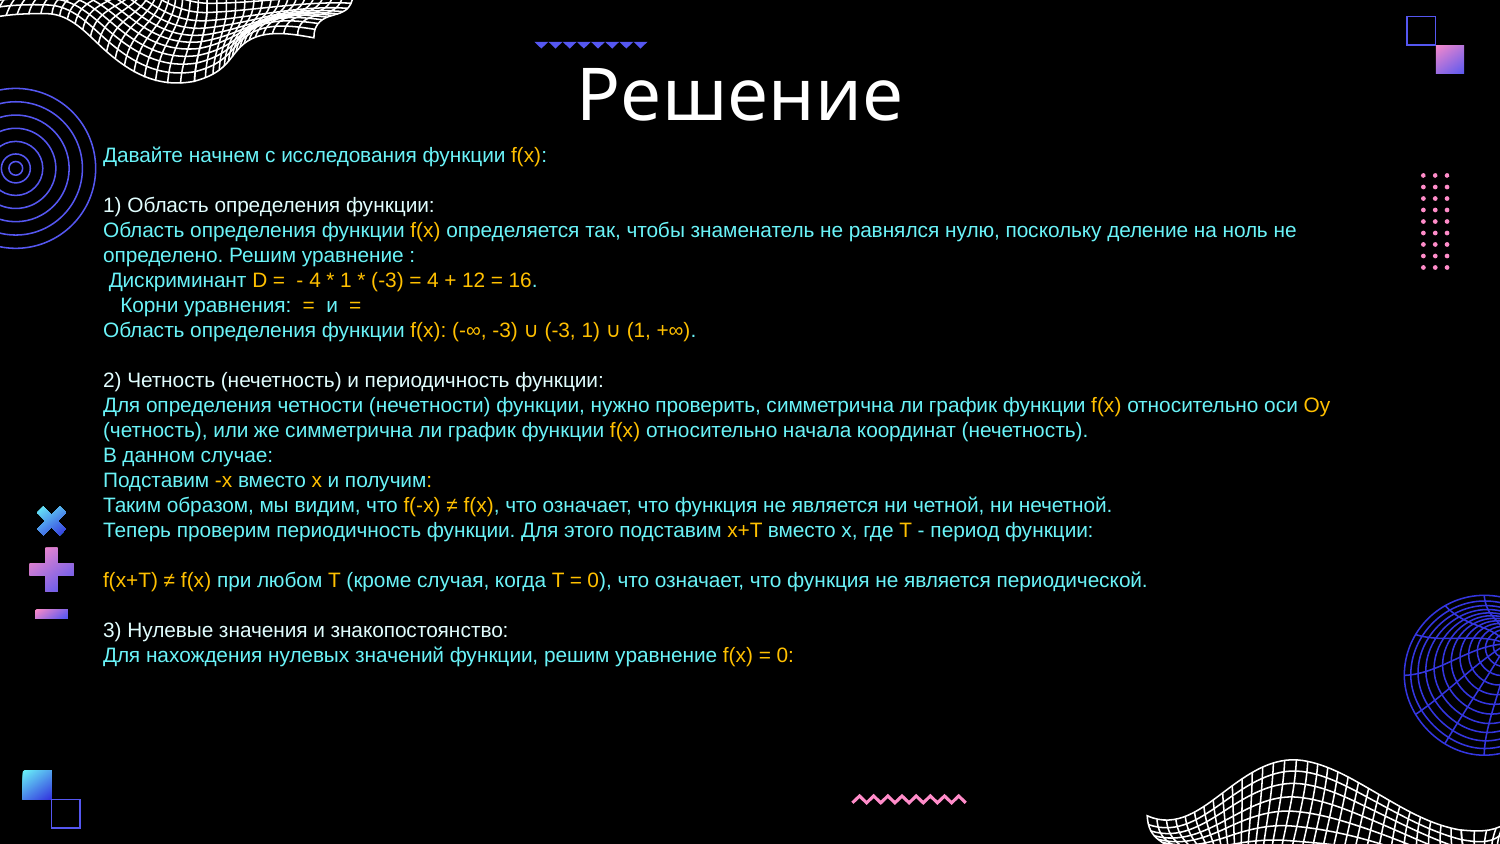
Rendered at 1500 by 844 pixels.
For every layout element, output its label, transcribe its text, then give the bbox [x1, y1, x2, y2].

title Решение [116, 52, 1383, 131]
